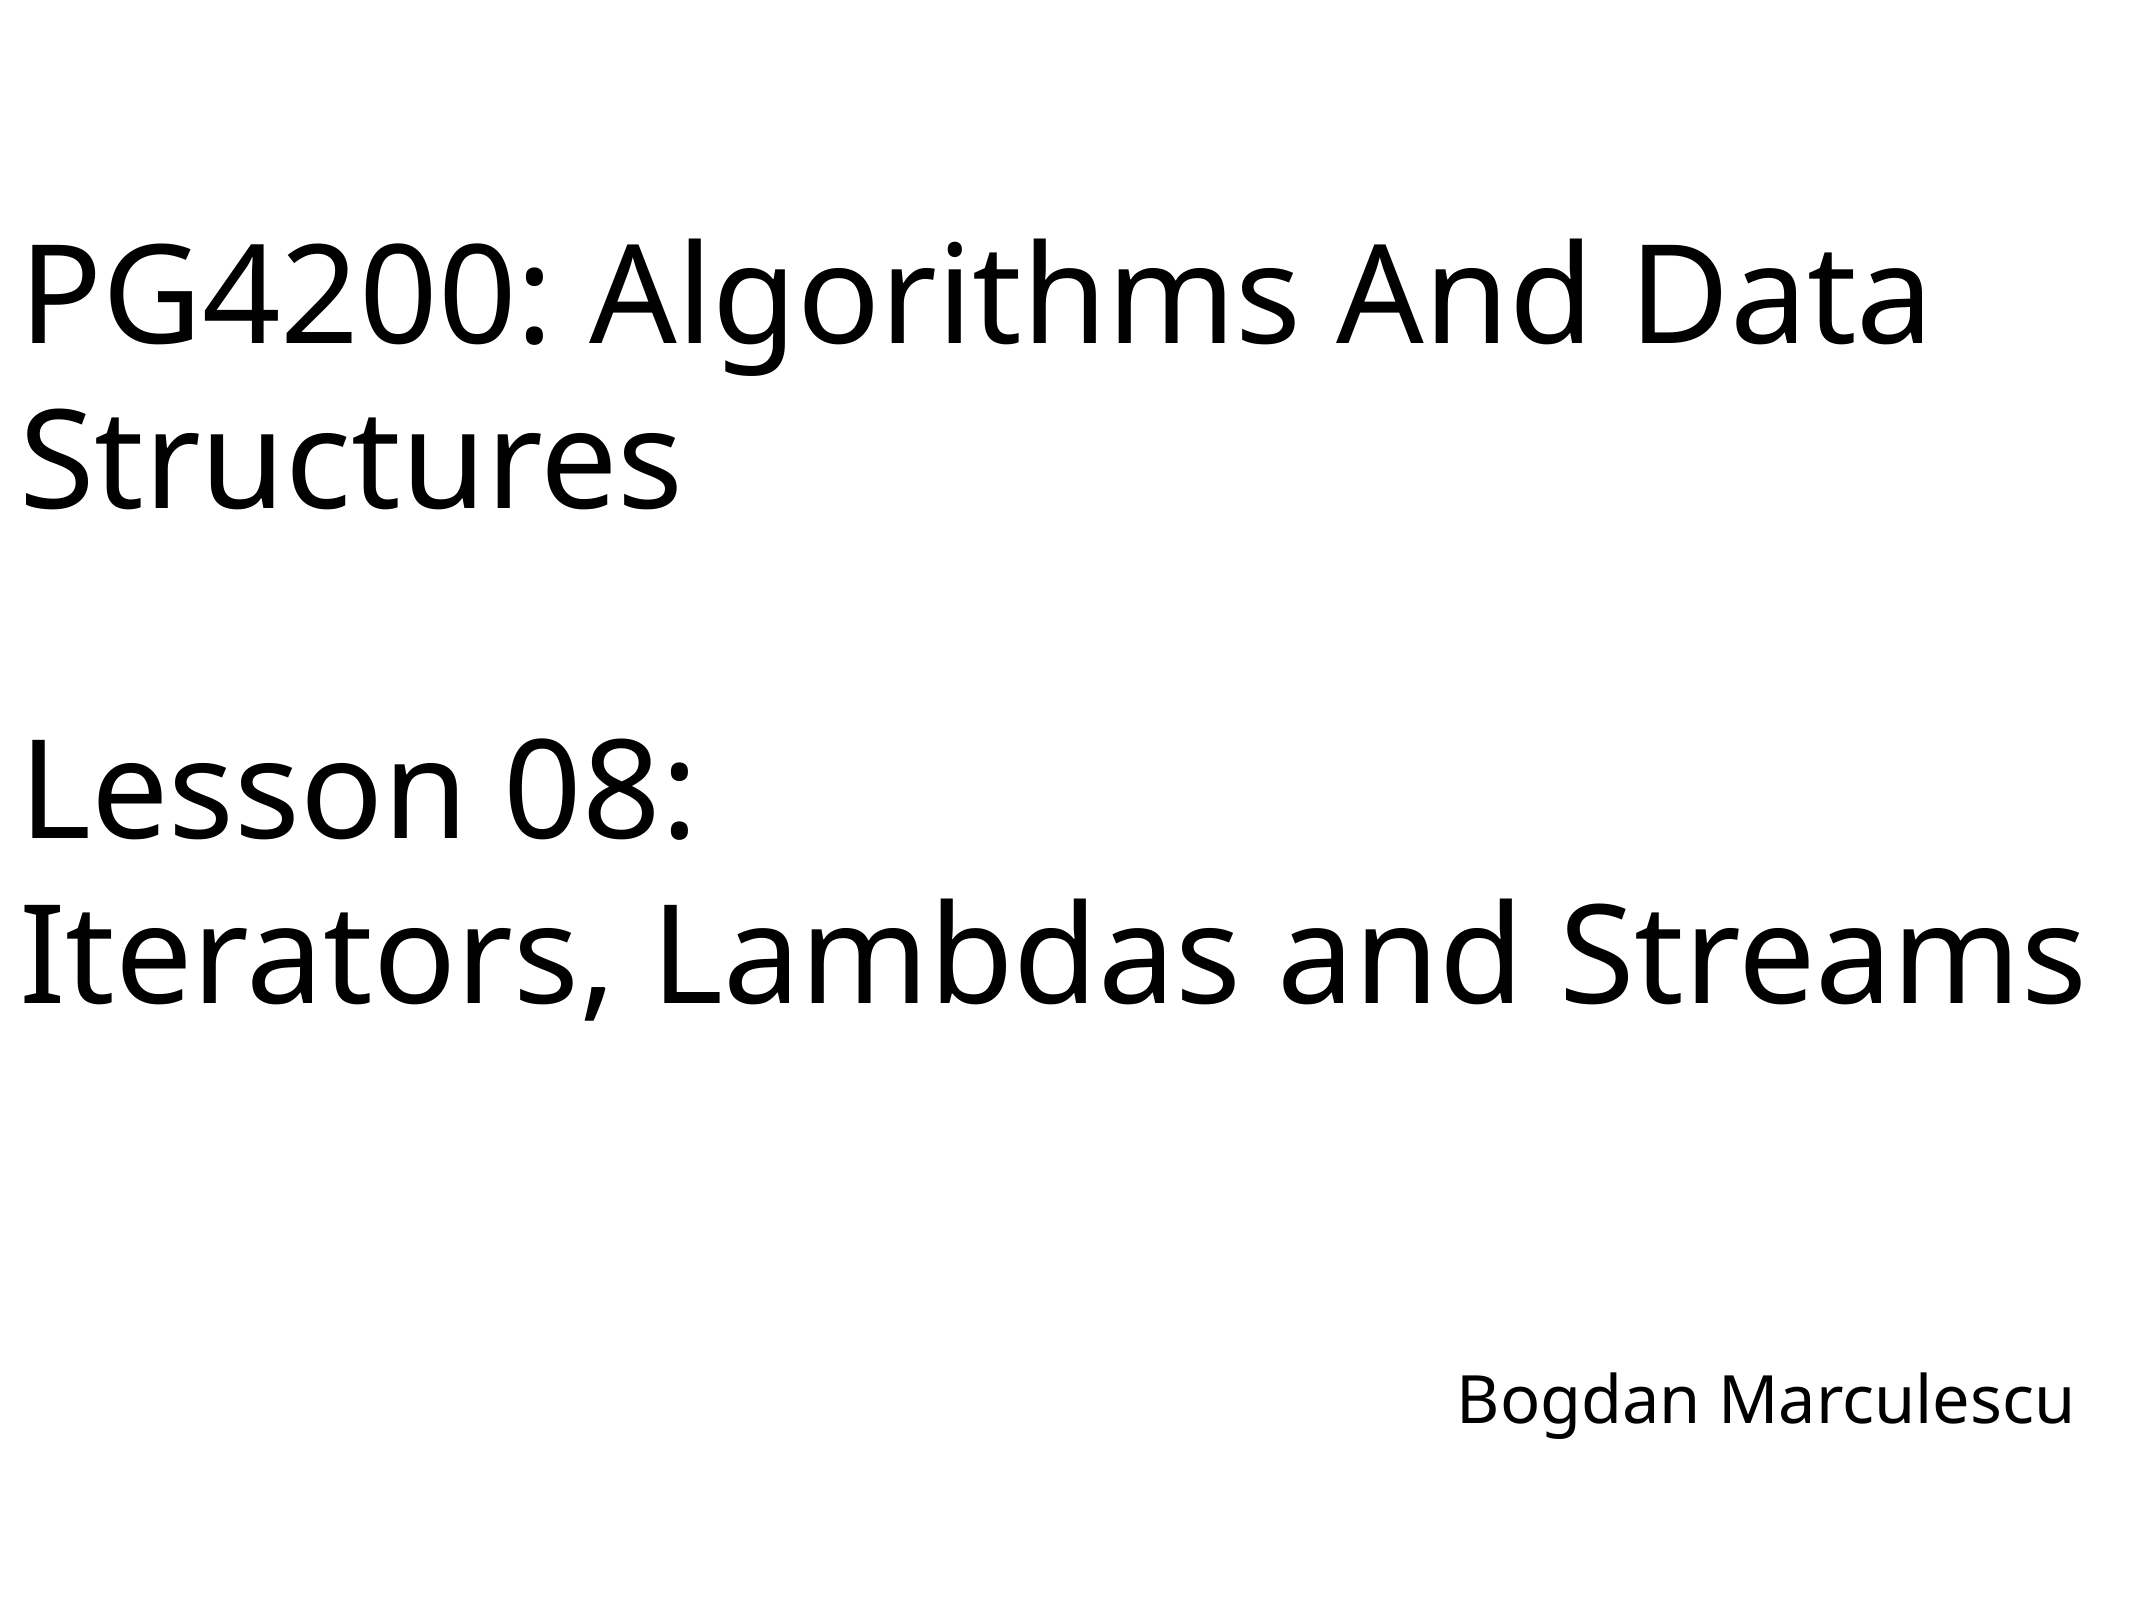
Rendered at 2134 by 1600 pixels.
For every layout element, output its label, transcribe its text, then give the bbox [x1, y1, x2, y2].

title PG4200: Algorithms And Data Structures Lesson 08: Iterators, Lambdas and Streams [10, 0, 2121, 1040]
list Bogdan Marculescu [367, 1348, 2086, 1535]
